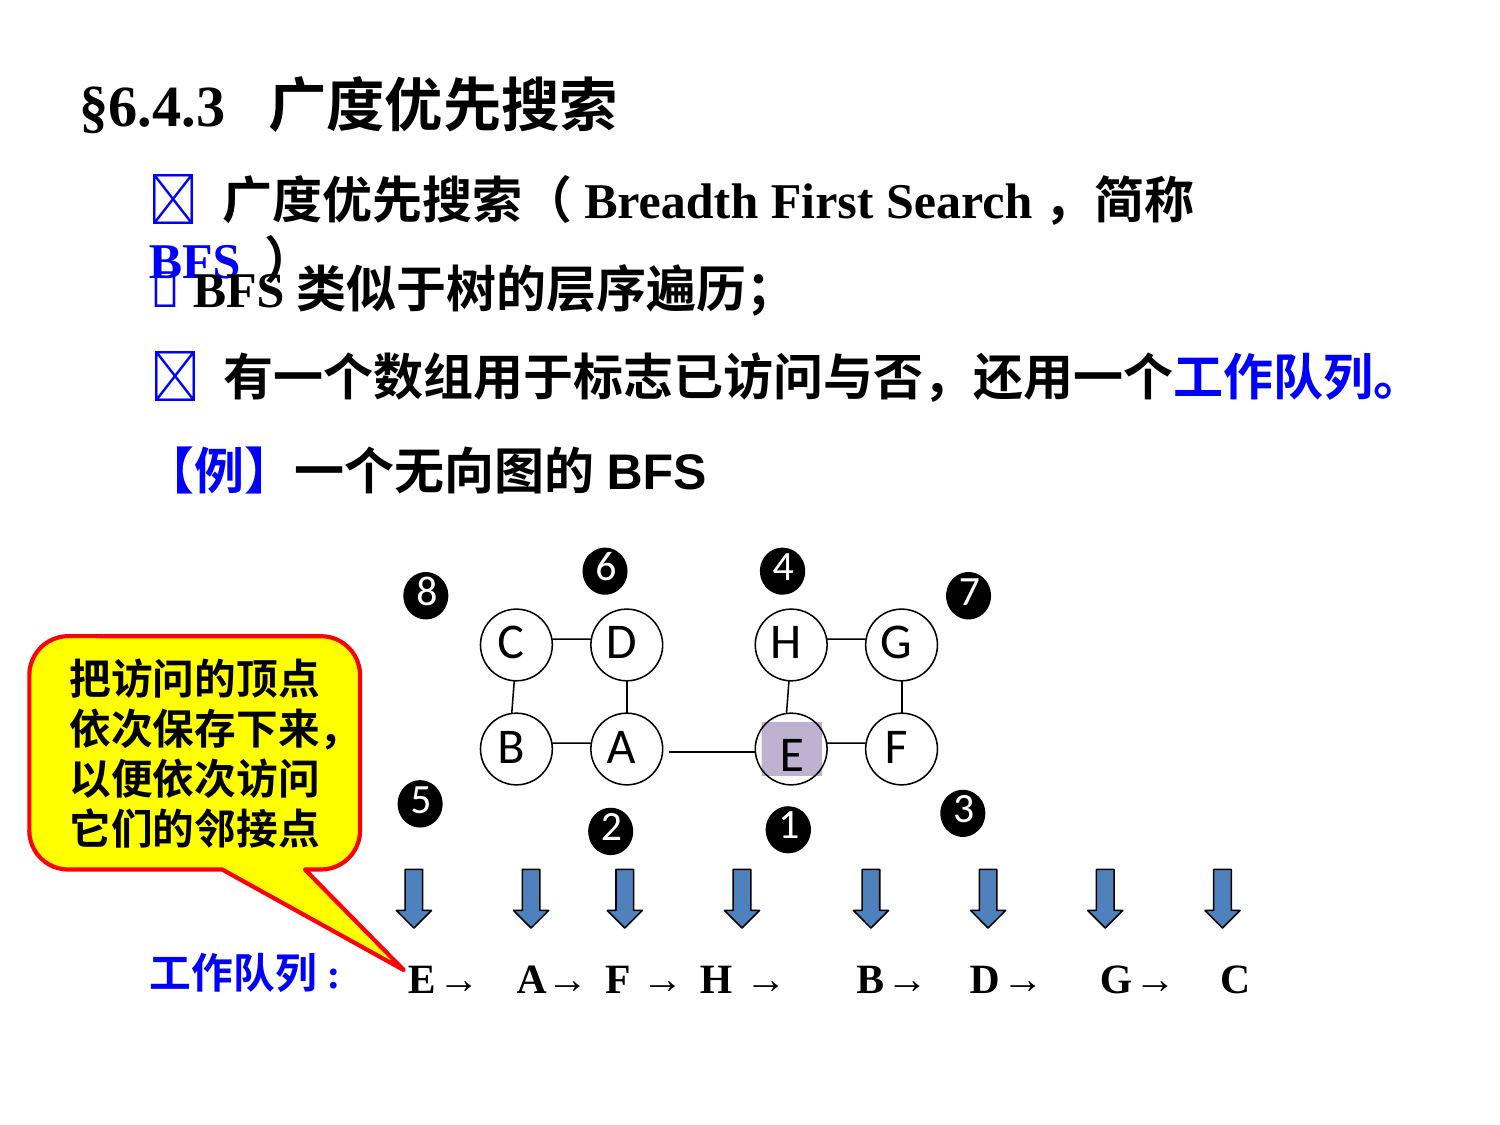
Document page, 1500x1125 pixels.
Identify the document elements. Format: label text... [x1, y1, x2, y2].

text_box E → [349, 944, 501, 1010]
text_box 3 [953, 781, 991, 838]
text_box [588, 811, 600, 852]
text_box 6 [595, 538, 633, 595]
text_box [724, 869, 760, 929]
text_box C [1205, 944, 1266, 1010]
text_box [1087, 869, 1123, 929]
text_box [607, 869, 643, 929]
text_box [396, 869, 432, 929]
text_box 1 [778, 797, 816, 854]
text_box [970, 869, 1006, 929]
text_box  广度优先搜索（Breadth First Search，简称BFS ） [134, 160, 1341, 296]
text_box 5 [410, 771, 448, 828]
text_box G → [1084, 944, 1183, 1010]
text_box 2 [600, 799, 639, 856]
text_box [398, 783, 410, 825]
text_box 8 [416, 563, 454, 620]
text_box A → F → H → [501, 944, 841, 1010]
text_box [766, 809, 778, 850]
text_box 把访问的顶点依次保存下来，以便依次访问它们的邻接点 [27, 634, 406, 972]
text_box  BFS类似于树的层序遍历； [135, 250, 842, 326]
text_box  有一个数组用于标志已访问与否，还用一个工作队列。 [135, 337, 1449, 413]
text_box [760, 551, 772, 592]
text_box B → D → [841, 944, 1084, 1010]
text_box 工作队列: [135, 939, 356, 1005]
text_box 4 [772, 538, 811, 595]
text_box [480, 608, 938, 786]
text_box [513, 869, 549, 929]
text_box [1204, 869, 1241, 929]
text_box [404, 575, 416, 617]
text_box [583, 551, 595, 592]
text_box [946, 575, 958, 616]
text_box [853, 869, 889, 929]
text_box §6.4.3 广度优先搜索 [61, 60, 723, 146]
text_box 7 [958, 563, 997, 620]
text_box [941, 793, 953, 834]
text_box 【例】一个无向图的BFS [129, 432, 892, 508]
